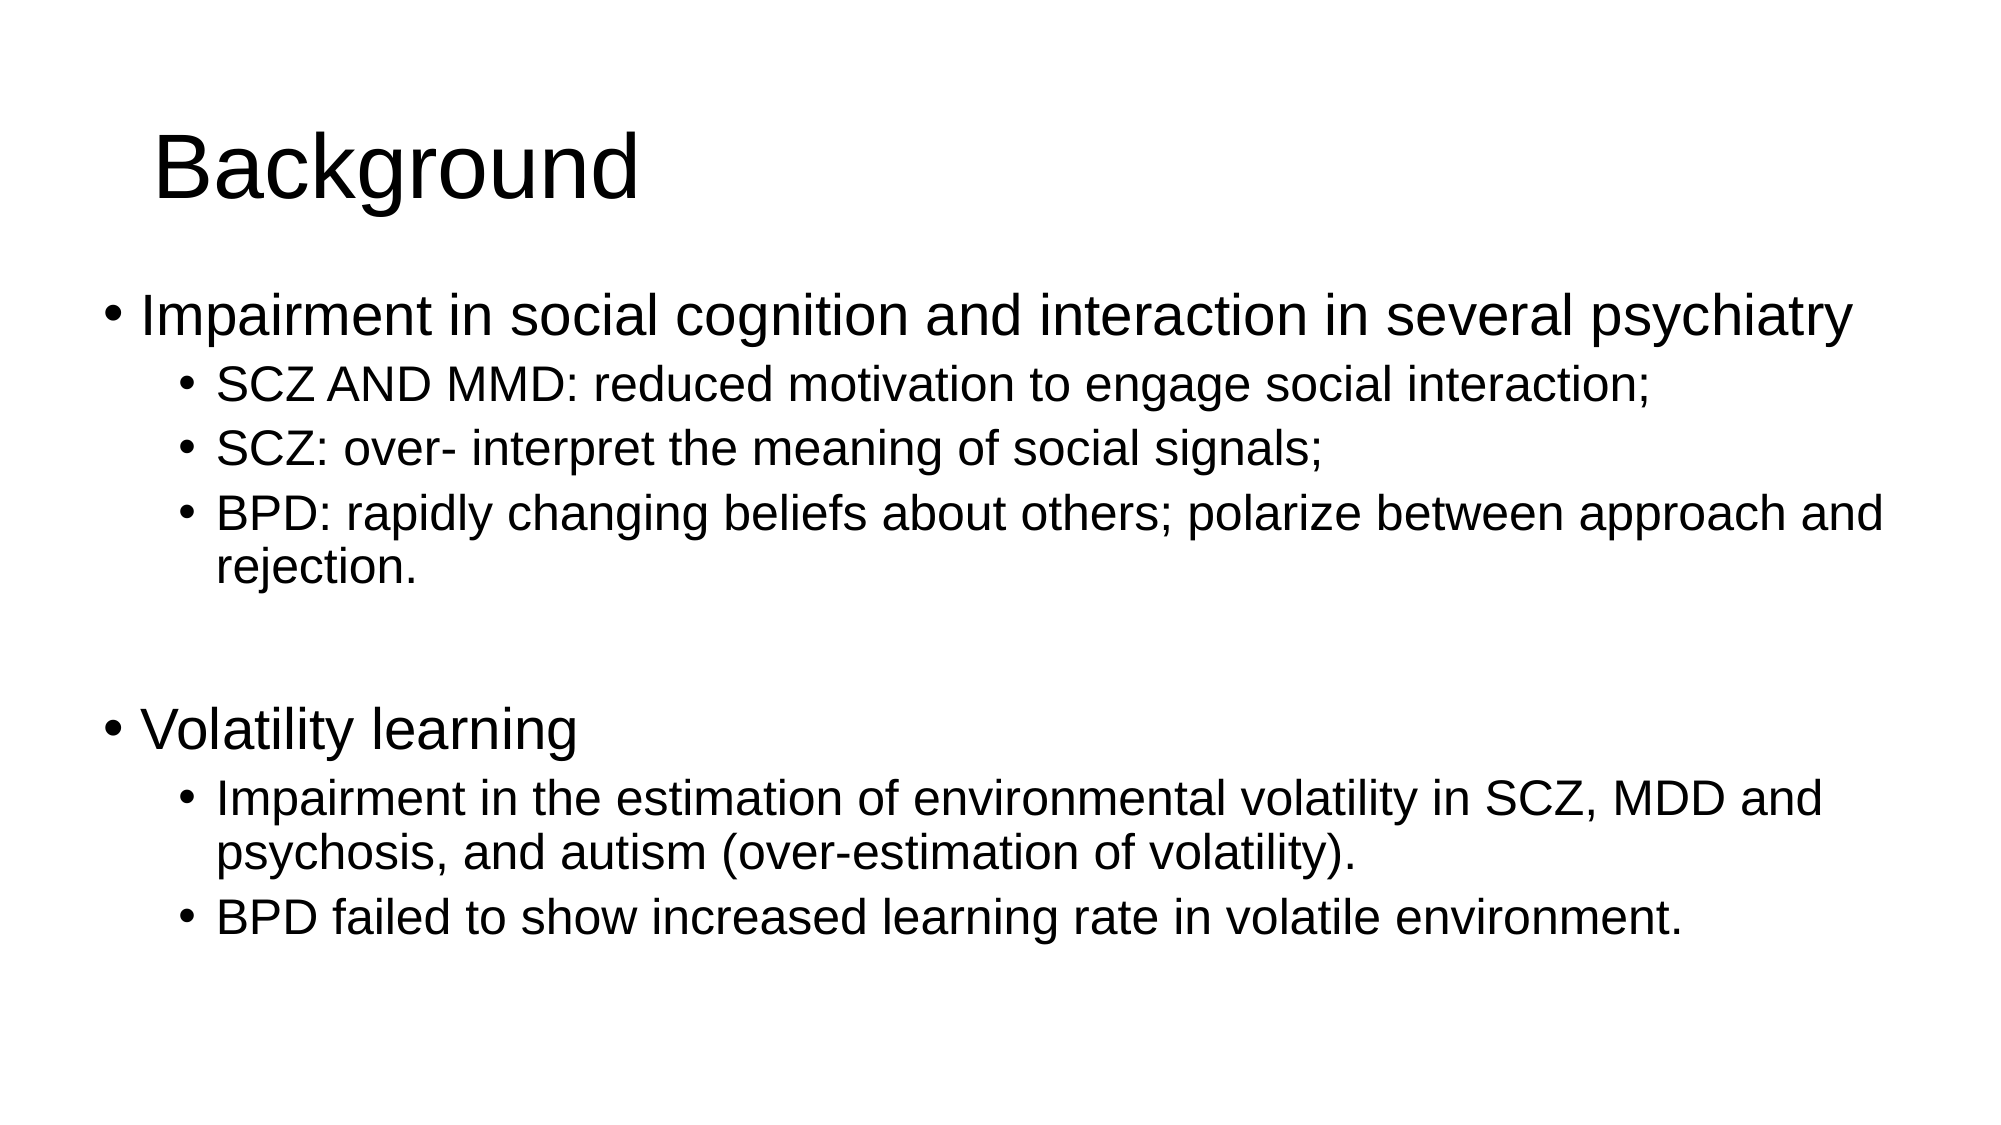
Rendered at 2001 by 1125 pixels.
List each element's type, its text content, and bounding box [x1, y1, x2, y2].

list Impairment in social cognition and interaction in several psychiatry SCZ AND MMD: reduced motivation to engage social interaction; SCZ: over- interpret the meaning of social signals; BPD: rapidly changing beliefs about others; polarize between approach and rejection. Volatility learning Impairment in the estimation of environmental volatility in SCZ, MDD and psychosis, and autism (over-estimation of volatility). BPD failed to show increased learning rate in volatile environment. [88, 277, 1912, 992]
title Background [137, 59, 1863, 277]
